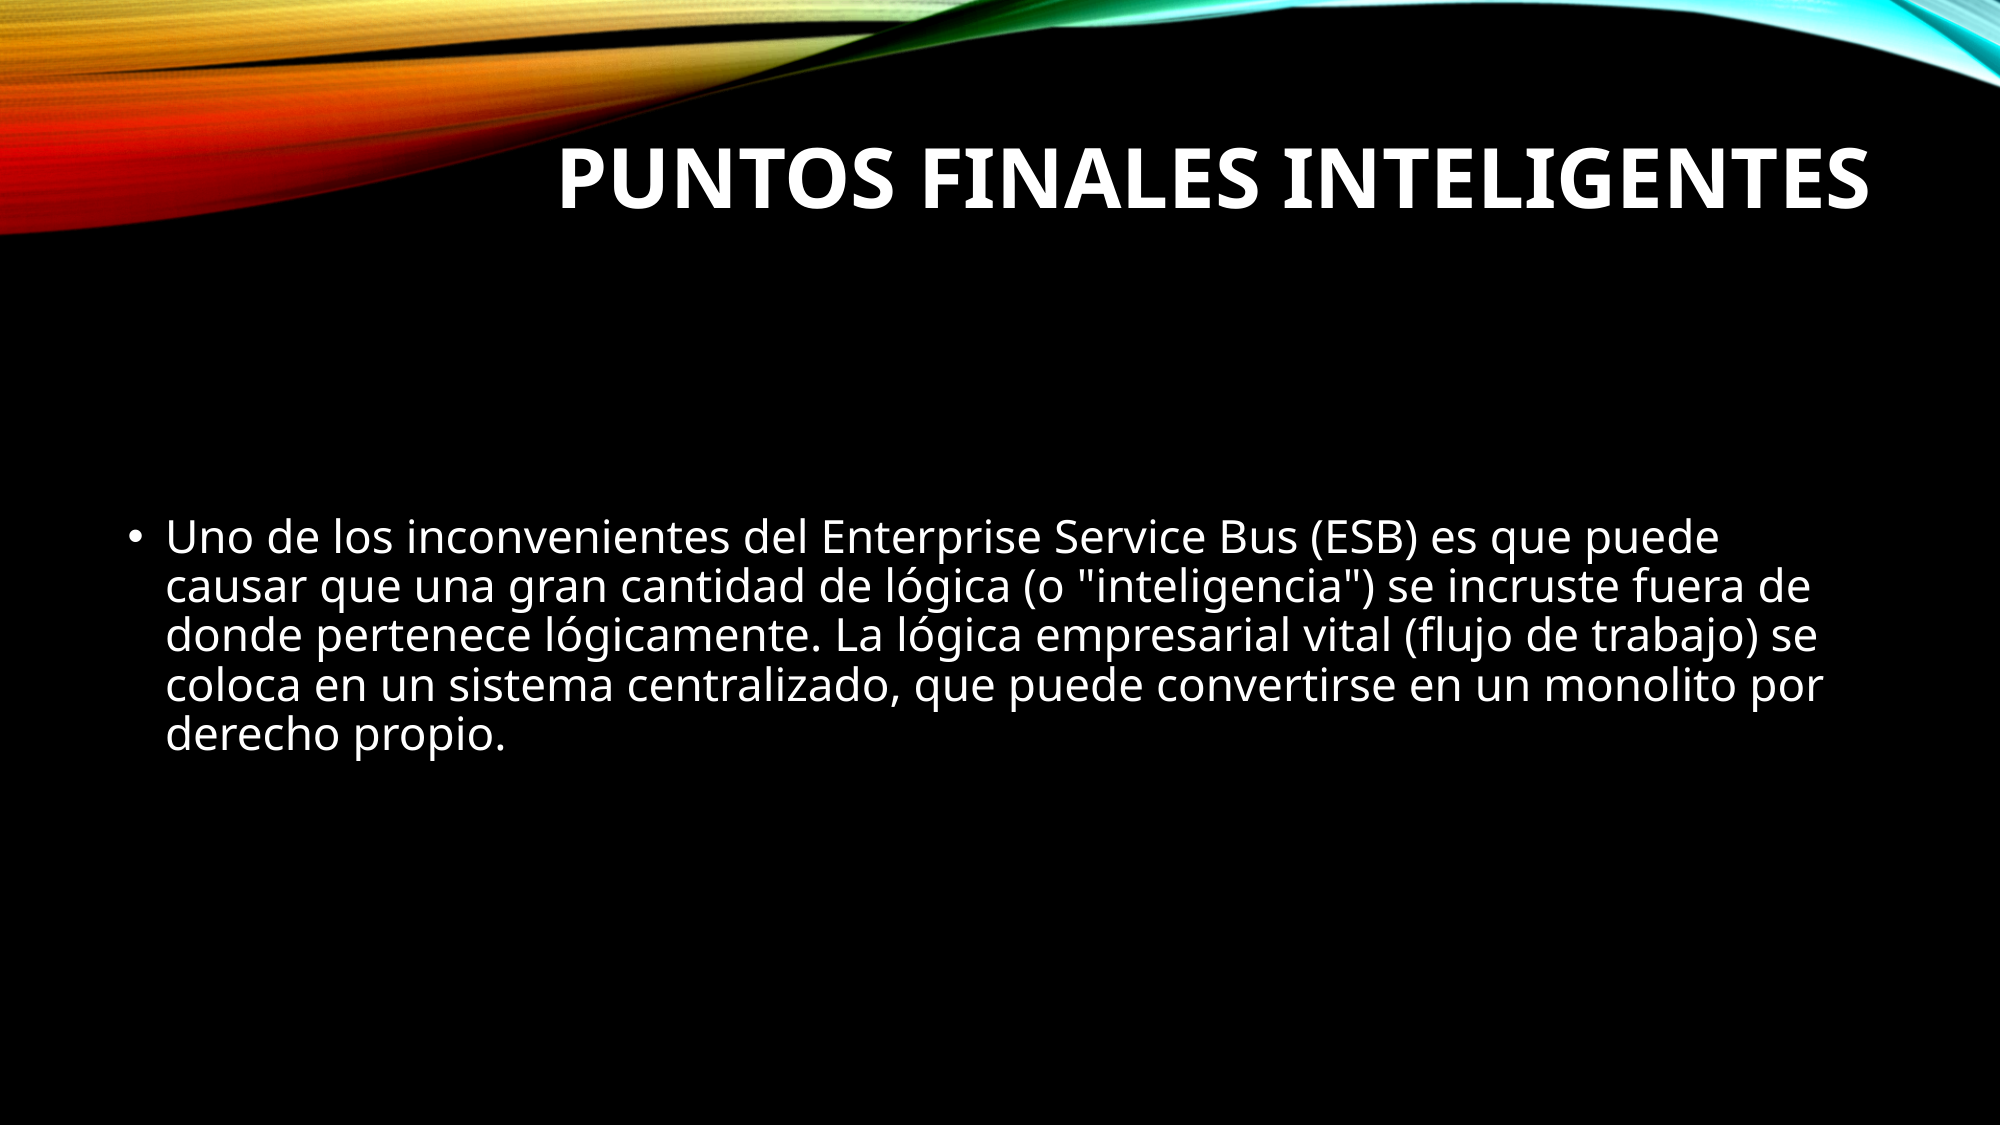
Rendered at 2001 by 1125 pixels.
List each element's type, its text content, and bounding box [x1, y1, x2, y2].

title Puntos finales inteligentes [474, 125, 1888, 338]
list Uno de los inconvenientes del Enterprise Service Bus (ESB) es que puede causar que una gran cantidad de lógica (o "inteligencia") se incruste fuera de donde pertenece lógicamente. La lógica empresarial vital (flujo de trabajo) se coloca en un sistema centralizado, que puede convertirse en un monolito por derecho propio. [112, 360, 1888, 1021]
picture [0, 0, 2000, 237]
